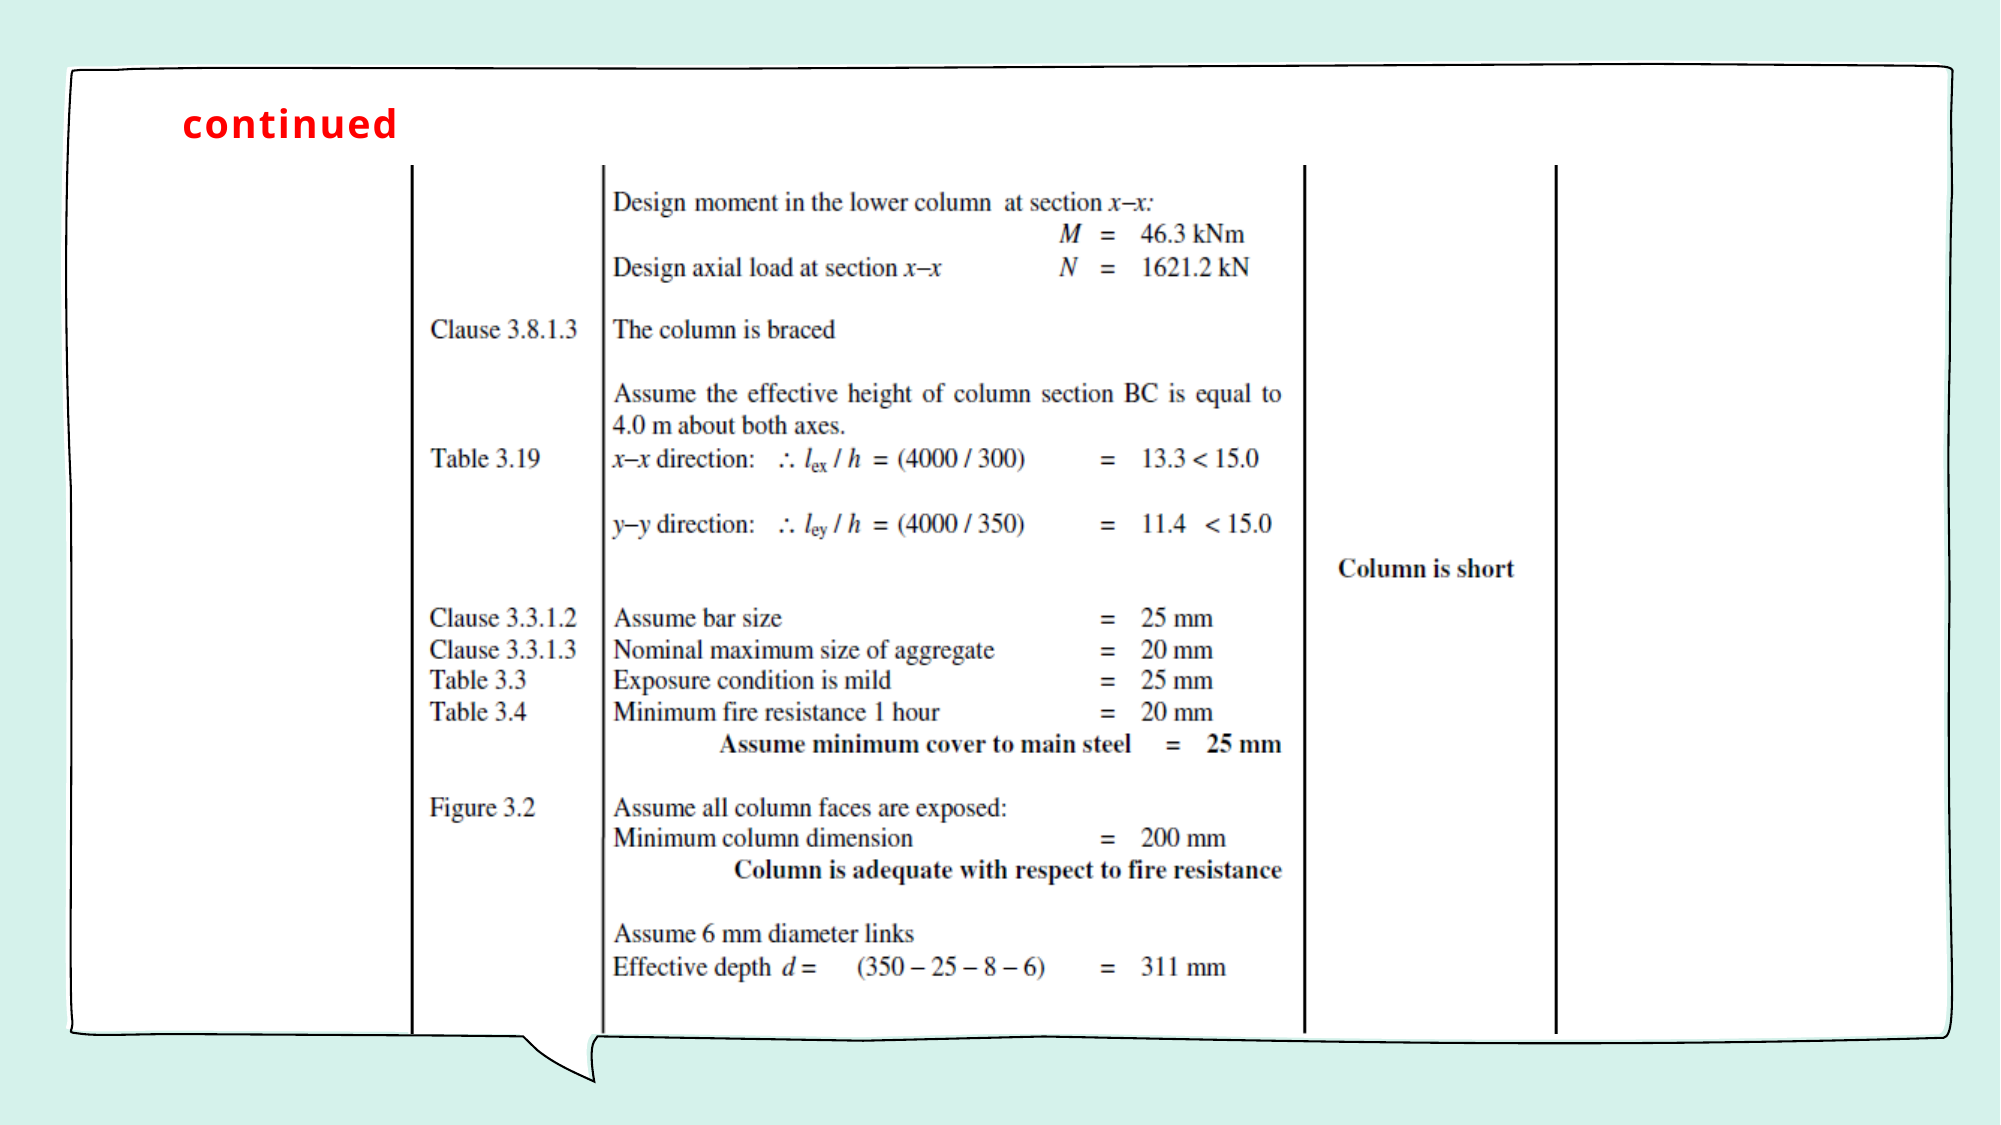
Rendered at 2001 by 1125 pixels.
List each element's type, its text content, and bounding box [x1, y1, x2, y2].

title continued [167, 91, 1863, 155]
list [408, 165, 1563, 1034]
